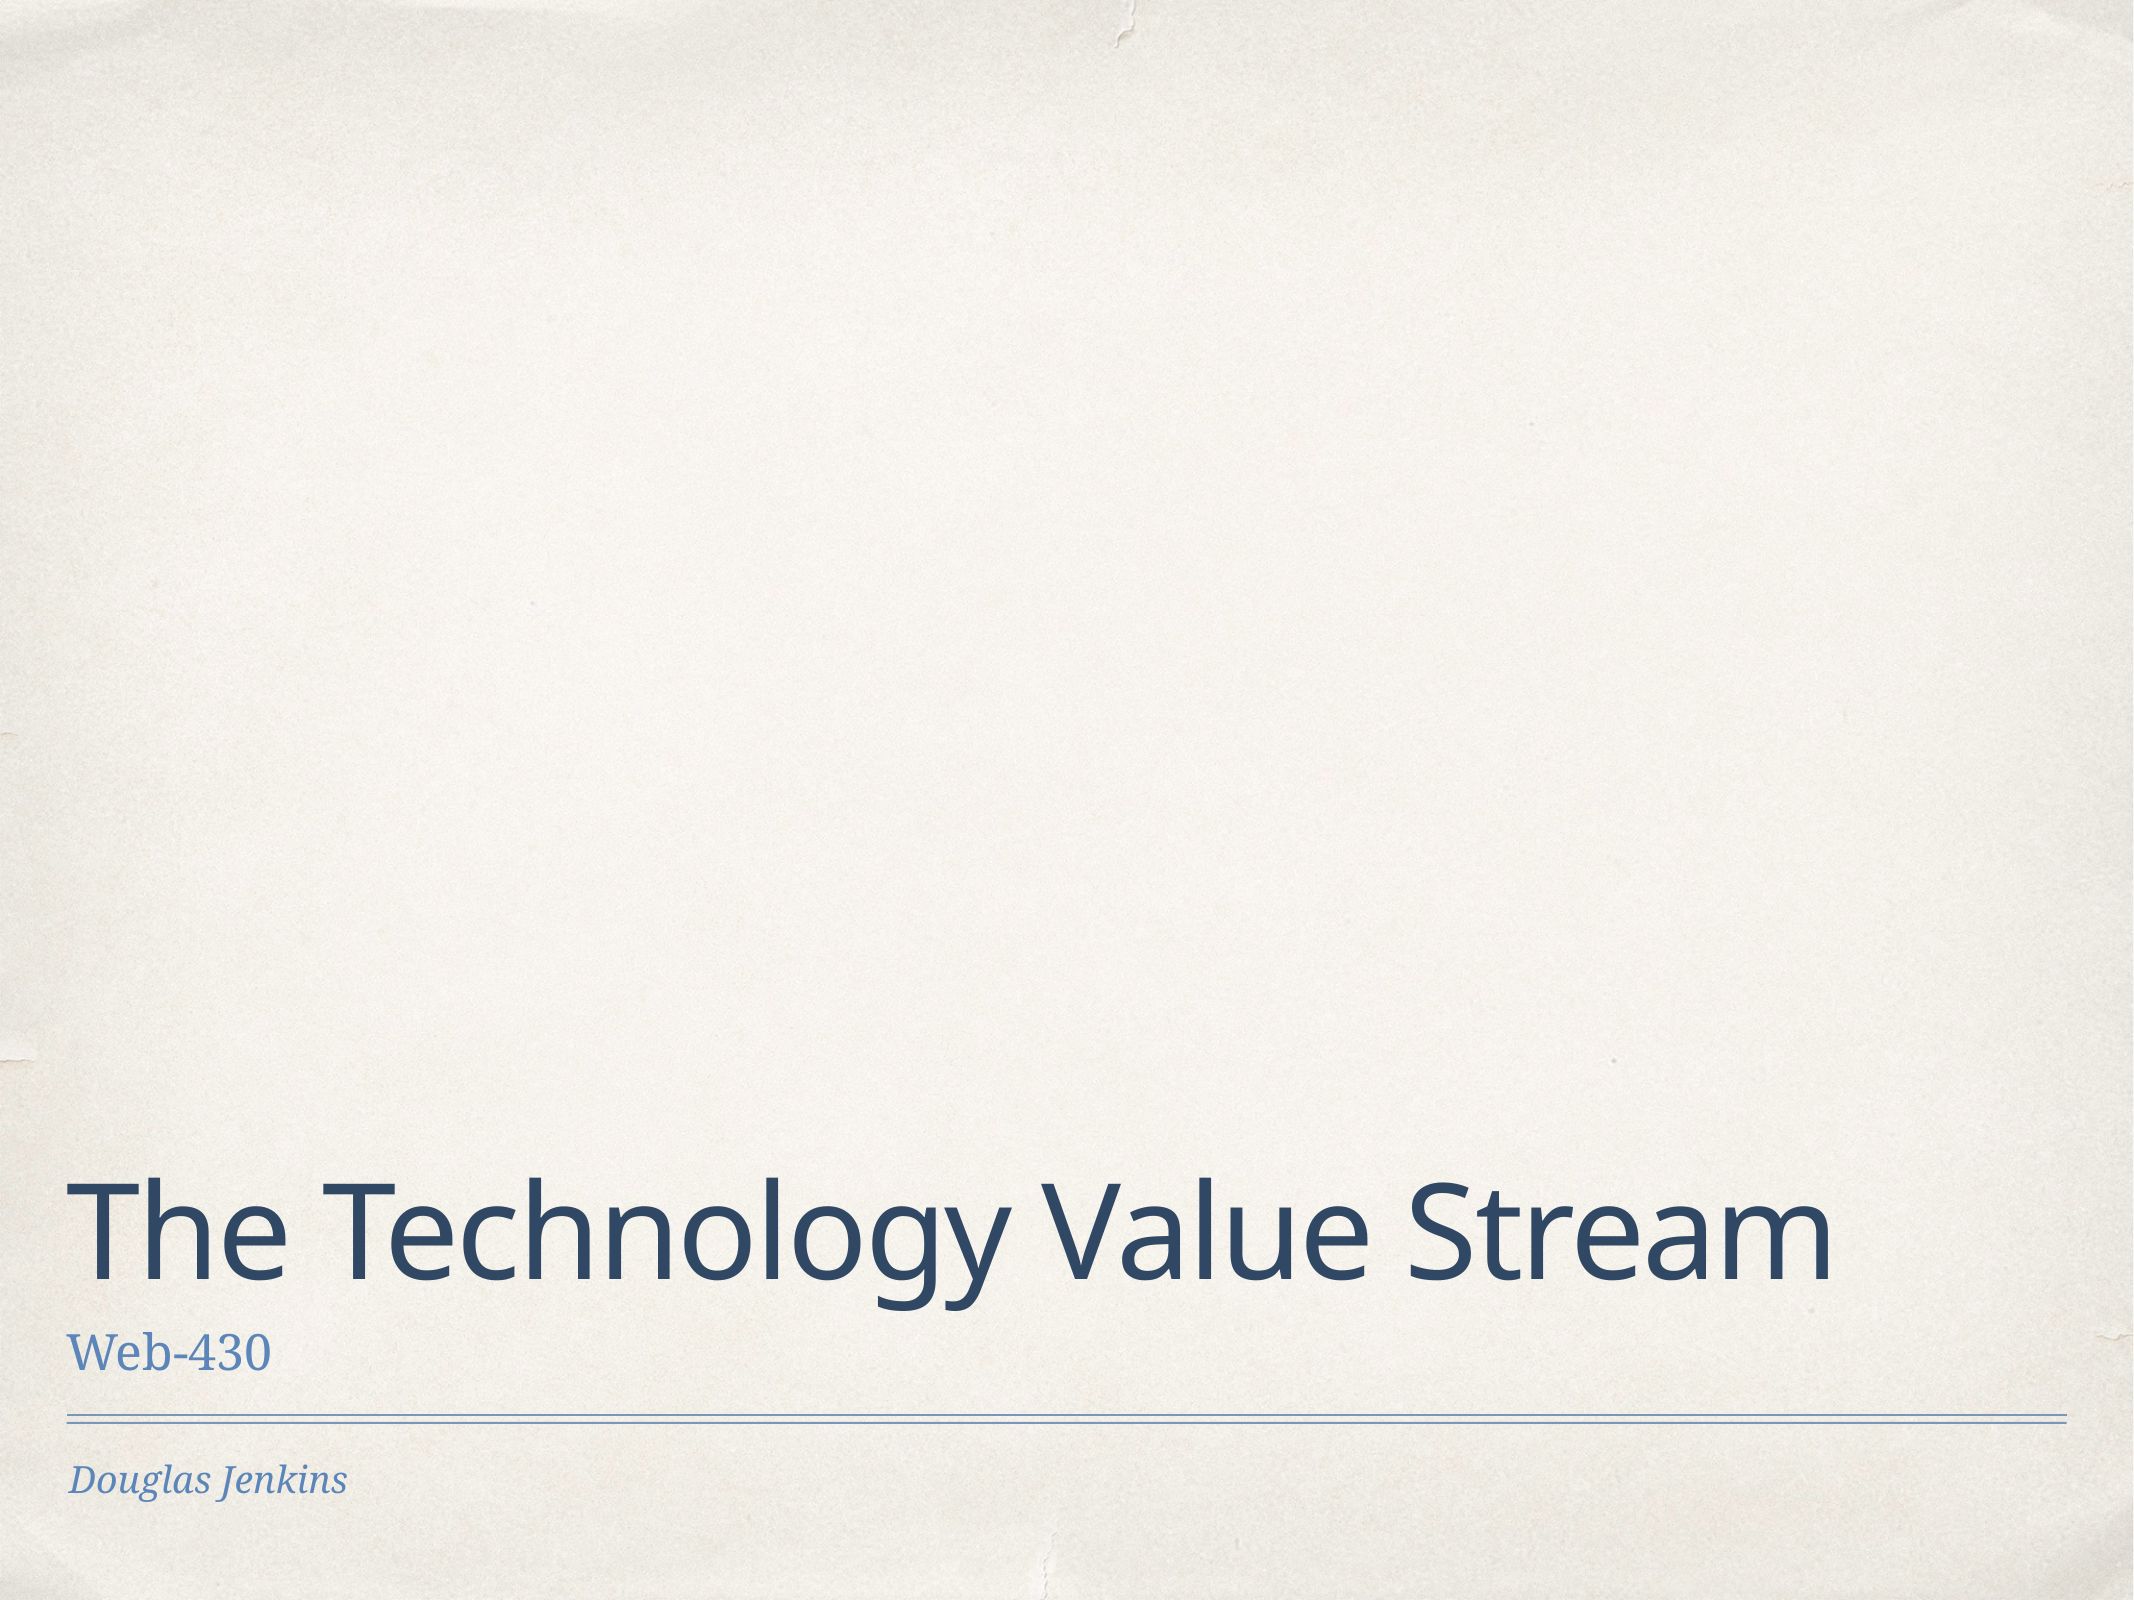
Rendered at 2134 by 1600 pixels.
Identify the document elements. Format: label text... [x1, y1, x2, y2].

subtitle Web-430 [57, 1311, 2076, 1397]
title The Technology Value Stream [57, 968, 2076, 1311]
picture [0, 0, 2134, 1600]
list Douglas Jenkins [60, 1444, 2072, 1512]
